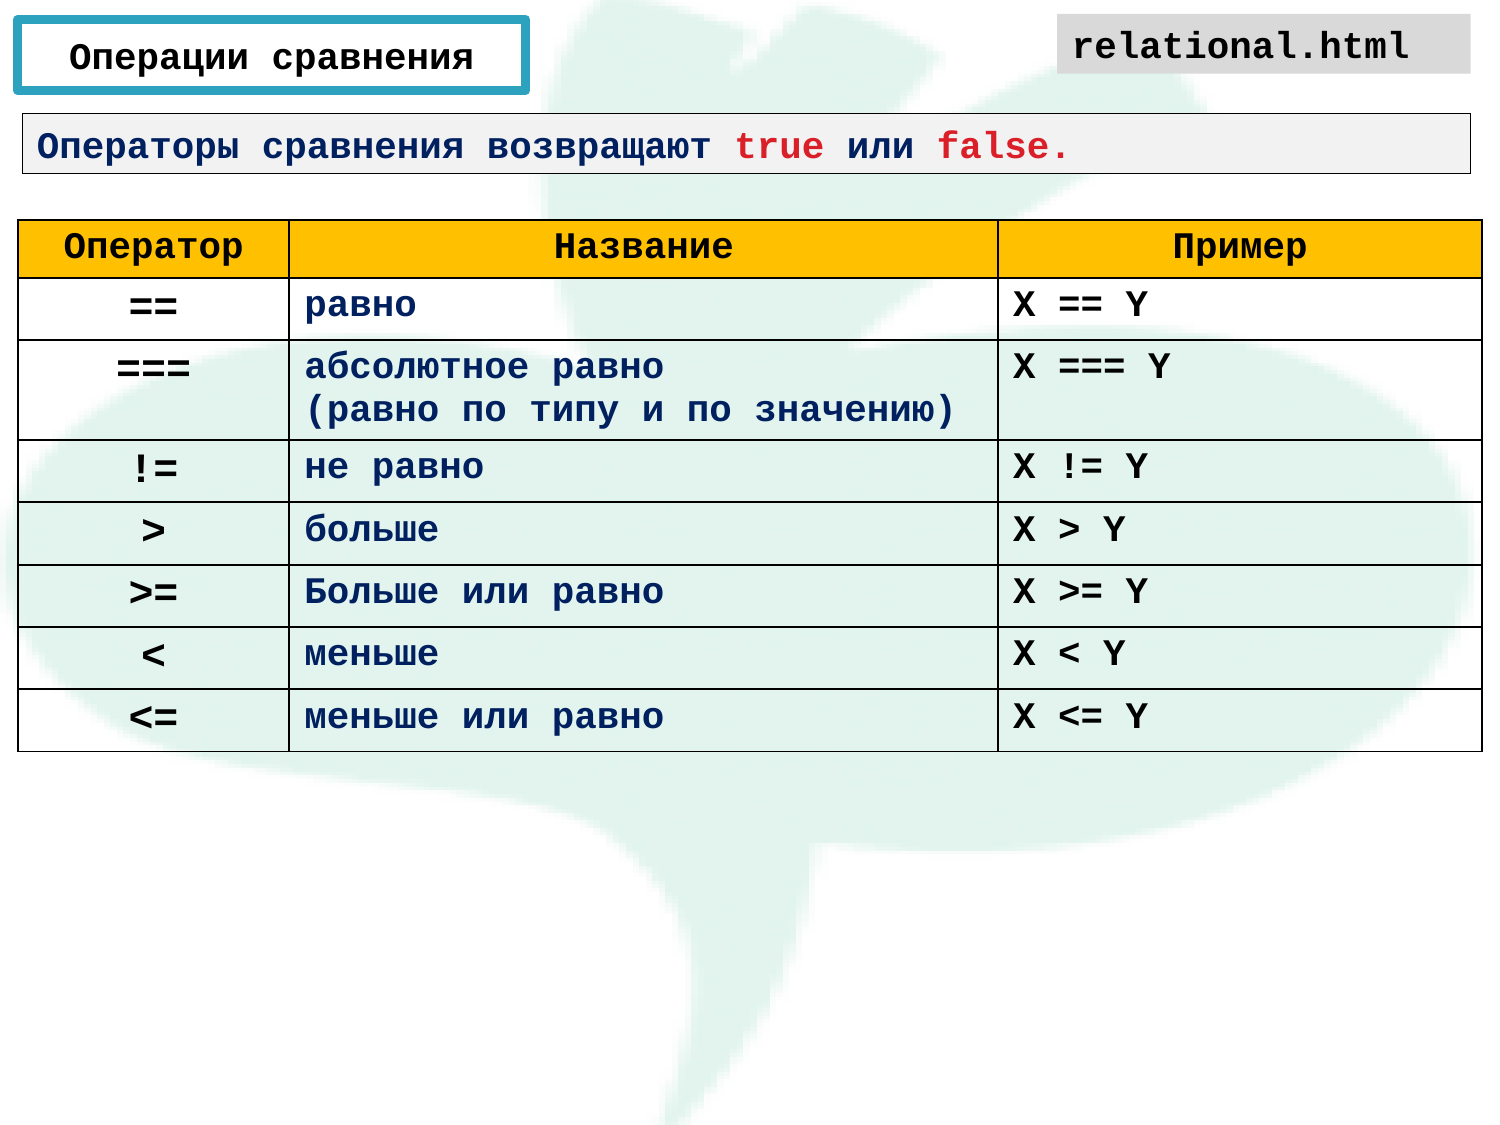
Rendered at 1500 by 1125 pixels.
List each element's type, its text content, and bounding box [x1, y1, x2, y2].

table_cell X <= Y [999, 690, 1481, 751]
text_box relational.html [1057, 13, 1471, 74]
table_cell == [19, 279, 288, 339]
table_cell X == Y [999, 279, 1481, 339]
table_cell не равно [290, 441, 997, 501]
table_cell X === Y [999, 341, 1481, 439]
table_cell меньше или равно [290, 690, 997, 751]
table_cell абсолютное равно (равно по типу и по значению) [290, 341, 997, 439]
table_cell больше [290, 503, 997, 564]
table_cell >= [19, 566, 288, 626]
table_cell === [19, 341, 288, 439]
table_cell != [19, 441, 288, 501]
table_cell Больше или равно [290, 566, 997, 626]
table_cell X >= Y [999, 566, 1481, 626]
table_header Название [290, 221, 997, 277]
table_cell X > Y [999, 503, 1481, 564]
table_header Оператор [19, 221, 288, 277]
text_box Операторы сравнения возвращают true или false. [22, 113, 1471, 174]
table_cell X != Y [999, 441, 1481, 501]
table_cell равно [290, 279, 997, 339]
table_cell <= [19, 690, 288, 751]
table_cell X < Y [999, 628, 1481, 688]
text_box Операции сравнения [13, 15, 530, 95]
table_cell меньше [290, 628, 997, 688]
table_cell < [19, 628, 288, 688]
table_cell > [19, 503, 288, 564]
table_header Пример [999, 221, 1481, 277]
